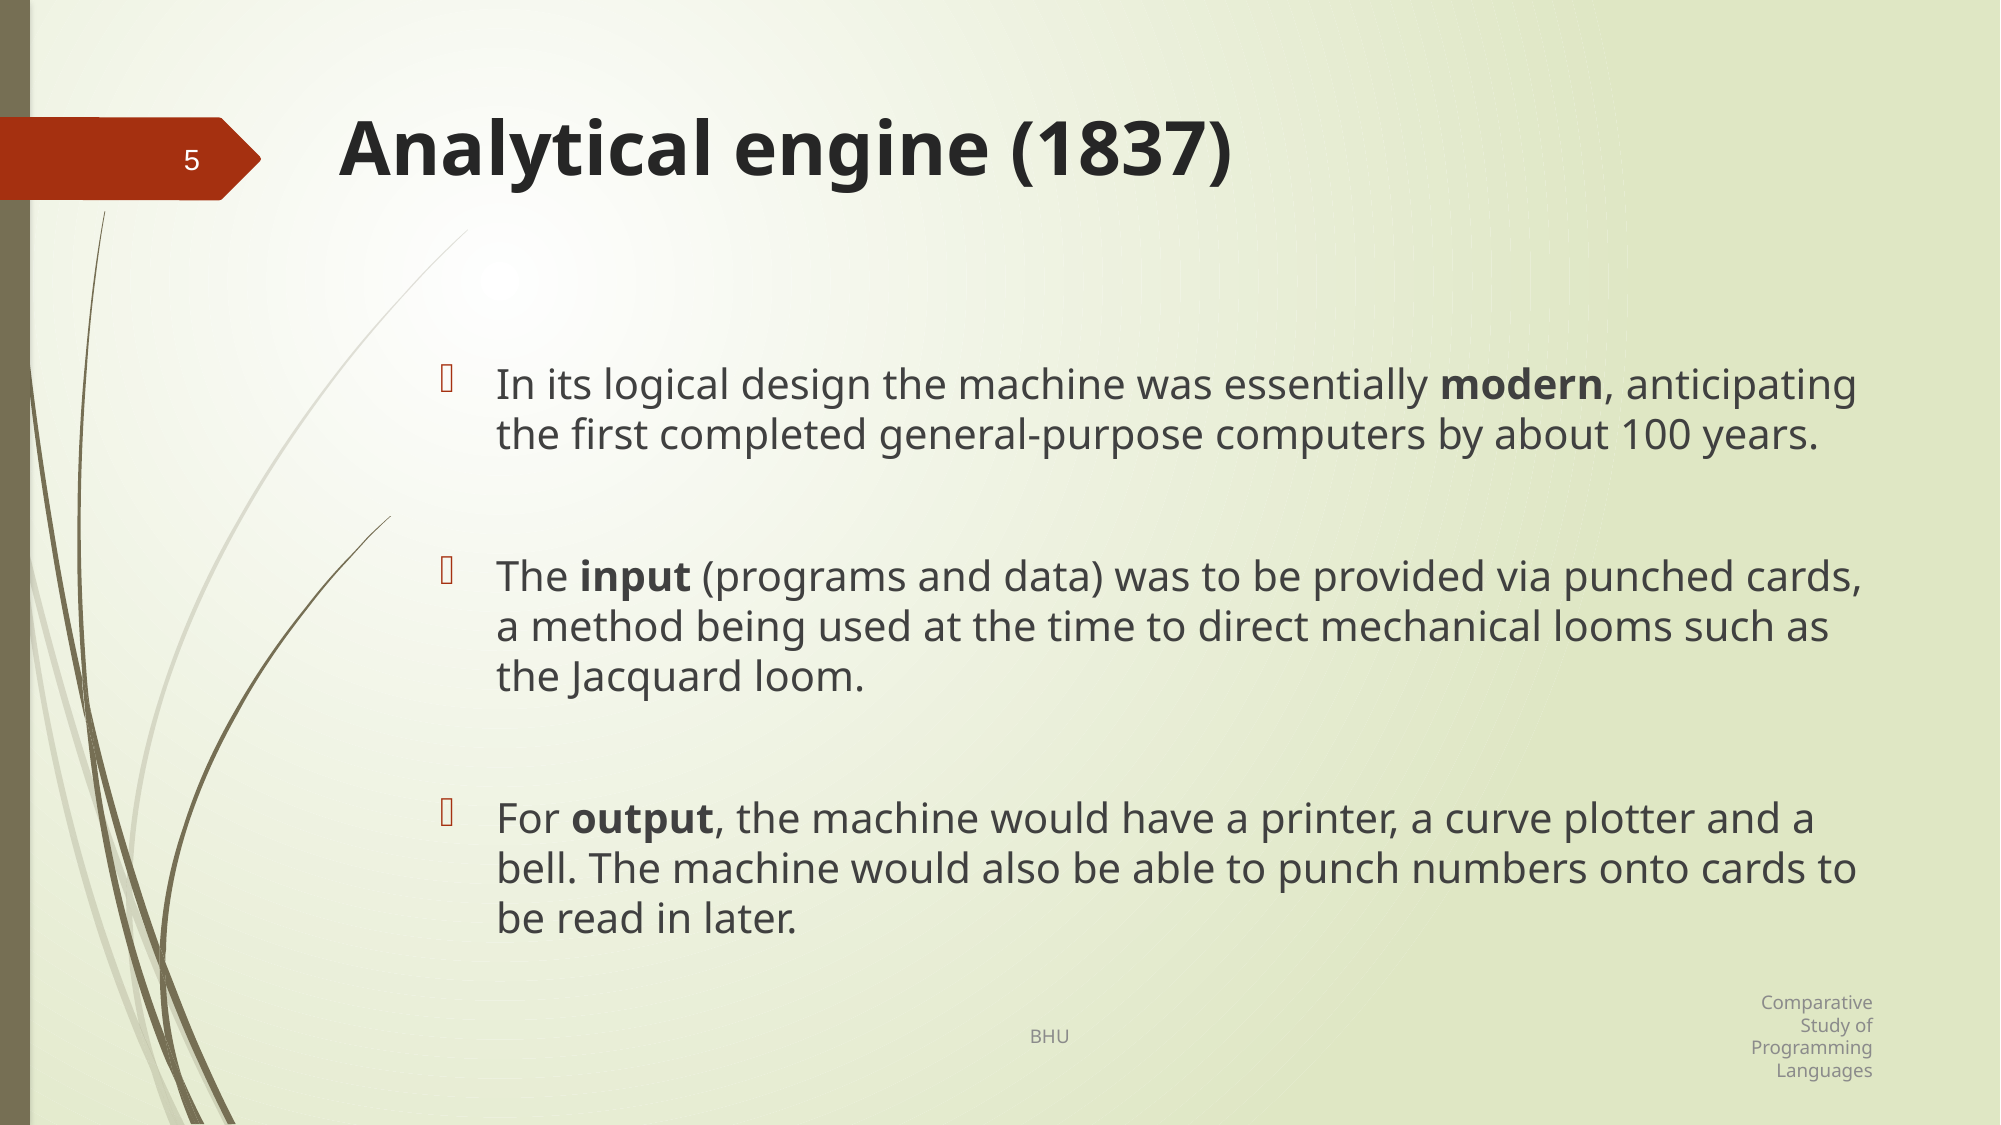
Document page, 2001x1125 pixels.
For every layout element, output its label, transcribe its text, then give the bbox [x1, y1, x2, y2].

footer BHU [424, 1006, 1675, 1067]
title Analytical engine (1837) [324, 92, 1675, 256]
list In its logical design the machine was essentially modern, anticipating the first completed general-purpose computers by about 100 years. The input (programs and data) was to be provided via punched cards, a method being used at the time to direct mechanical looms such as the Jacquard loom. For output, the machine would have a printer, a curve plotter and a bell. The machine would also be able to punch numbers onto cards to be read in later. [424, 350, 1888, 970]
slide_number 5 [87, 129, 216, 190]
slide_number Comparative Study of Programming Languages [1699, 1005, 1888, 1067]
